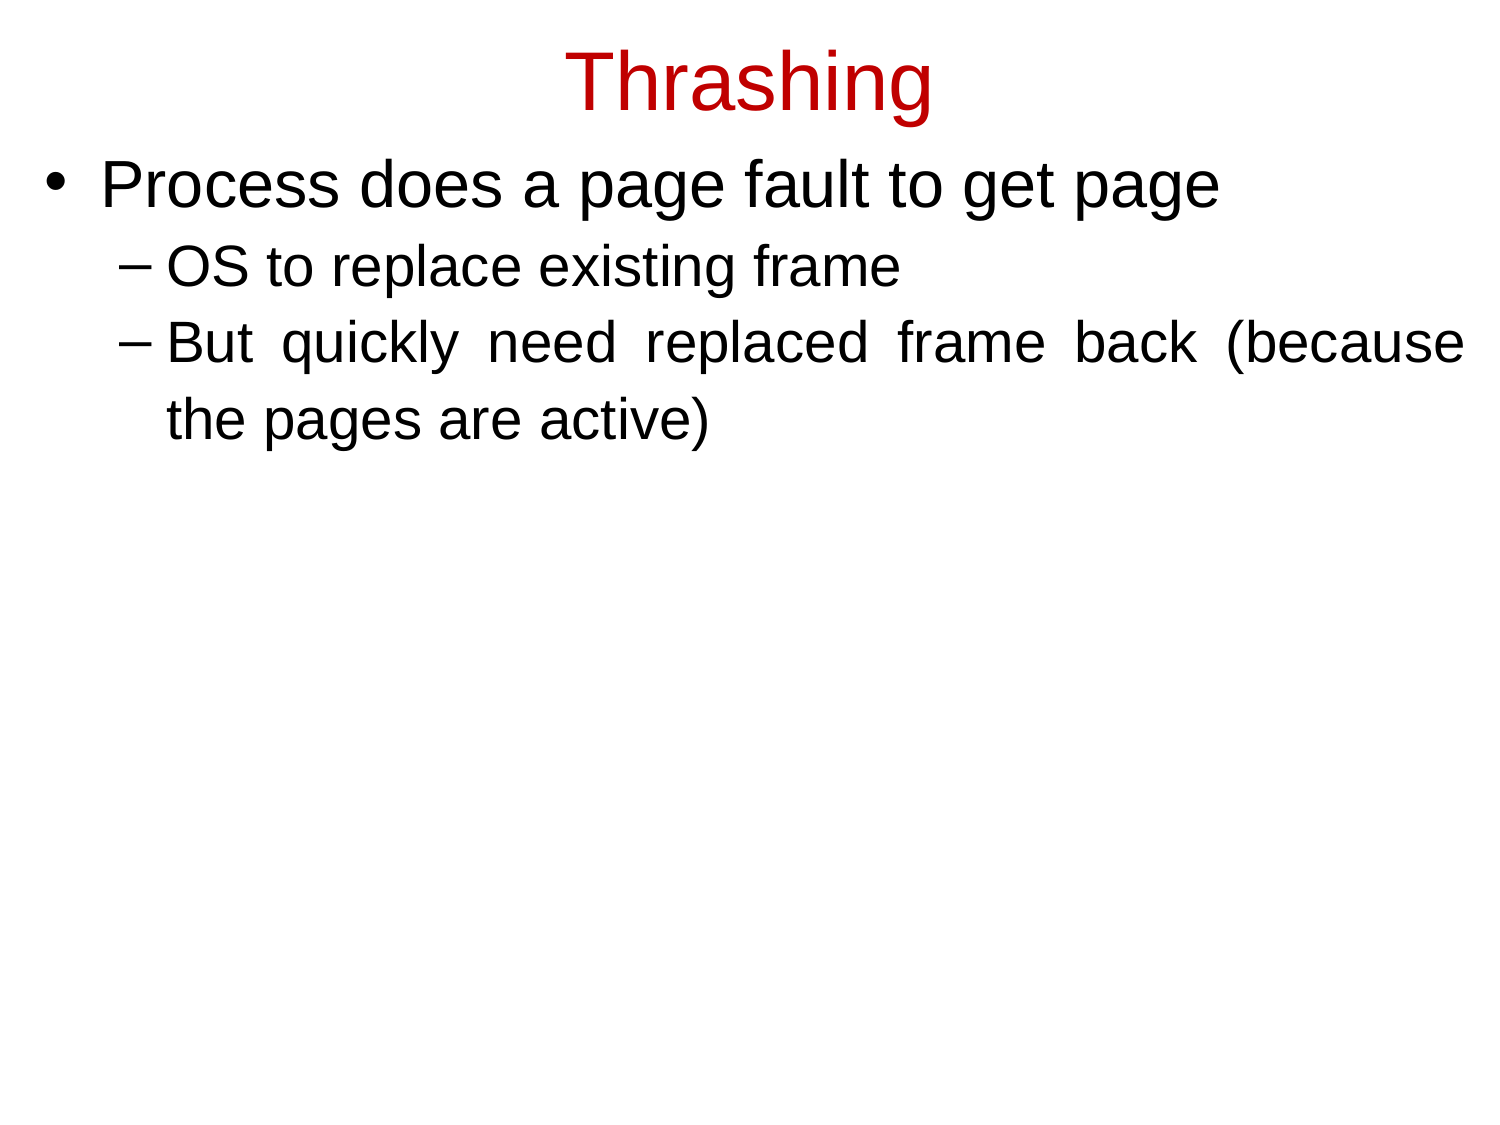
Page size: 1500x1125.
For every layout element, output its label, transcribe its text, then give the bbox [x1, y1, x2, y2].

text_box Thrashing [75, 7, 1425, 125]
text_box Process does a page fault to get page OS to replace existing frame But quickly need replaced frame back (because the pages are active) [29, 125, 1483, 1106]
